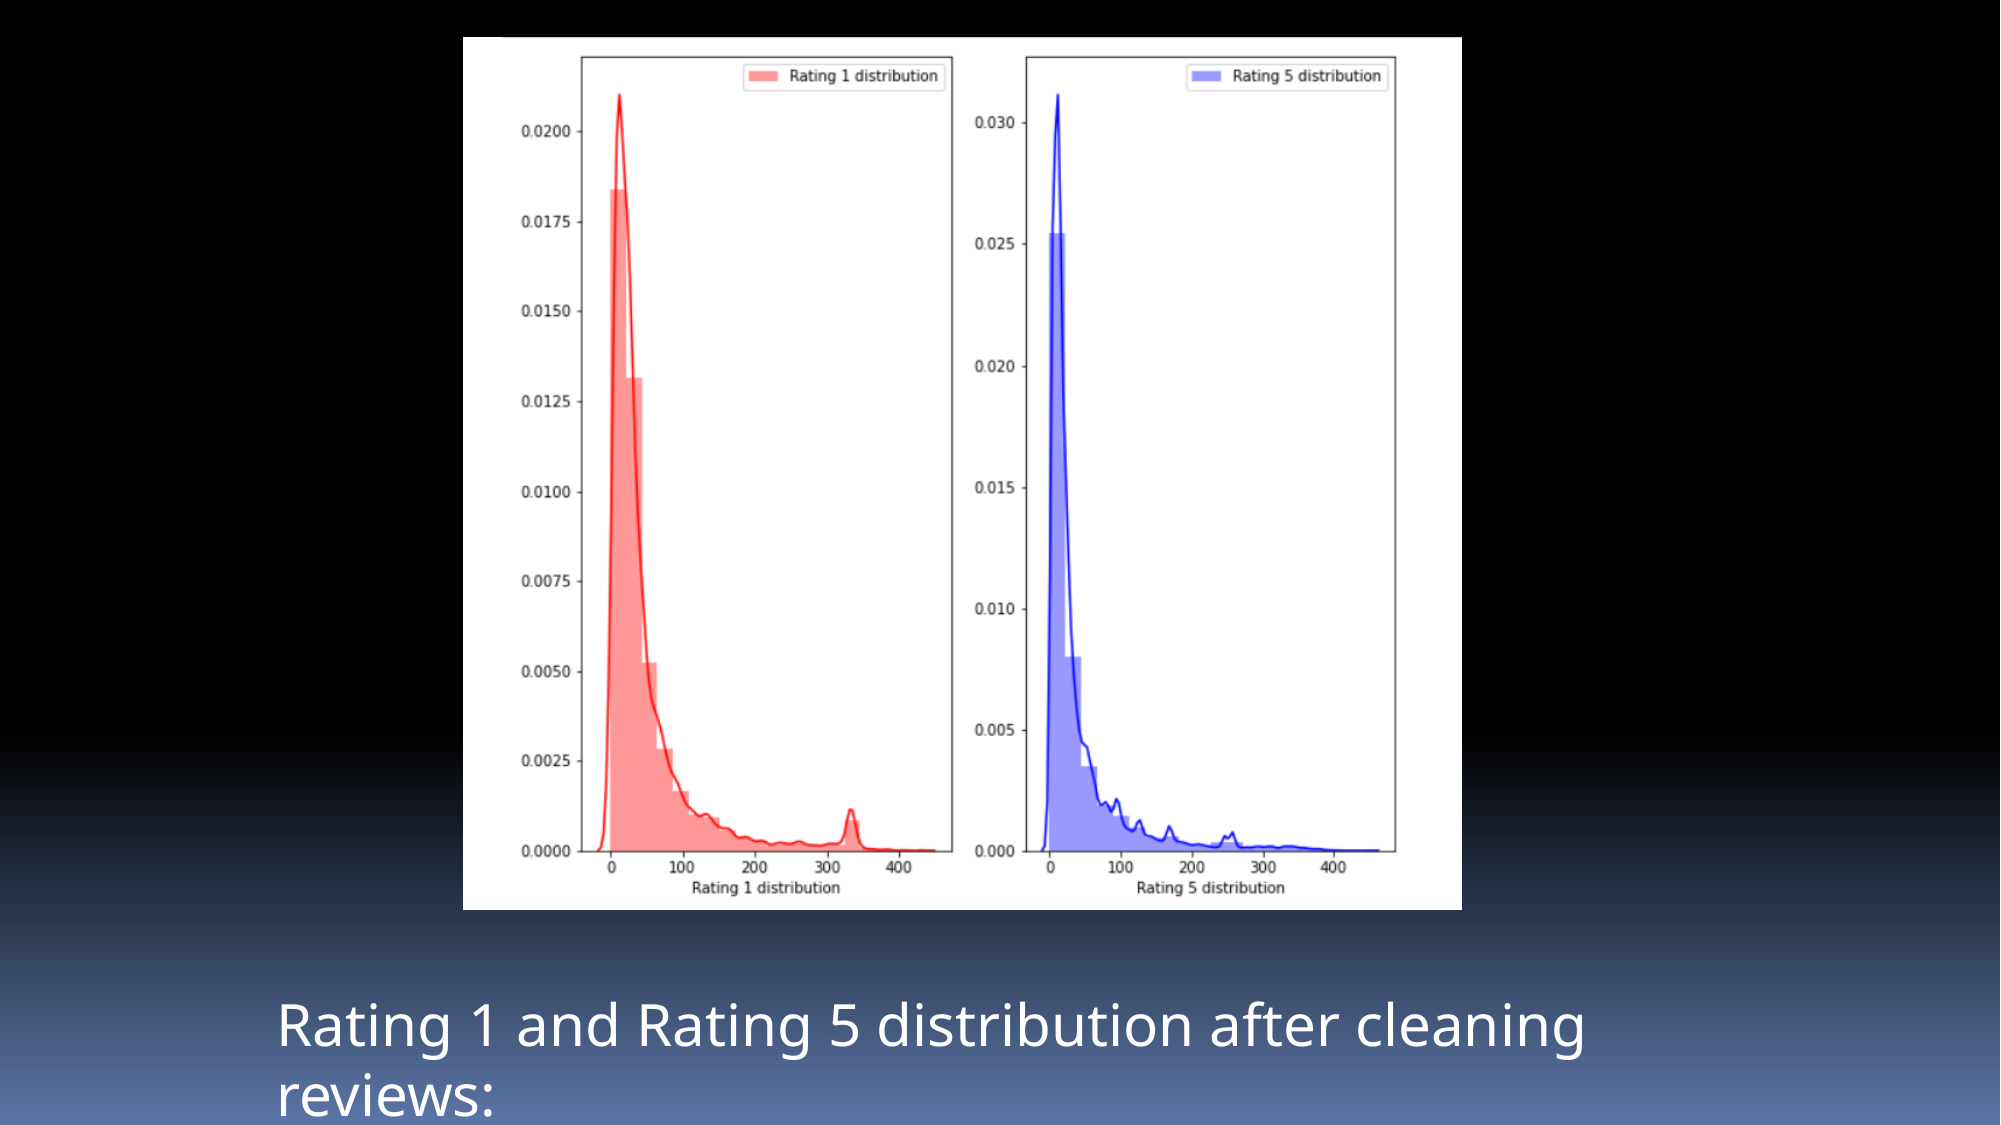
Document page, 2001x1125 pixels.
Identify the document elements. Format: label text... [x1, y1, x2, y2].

picture [462, 37, 1462, 910]
text_box Rating 1 and Rating 5 distribution after cleaning reviews: [261, 980, 1835, 1125]
